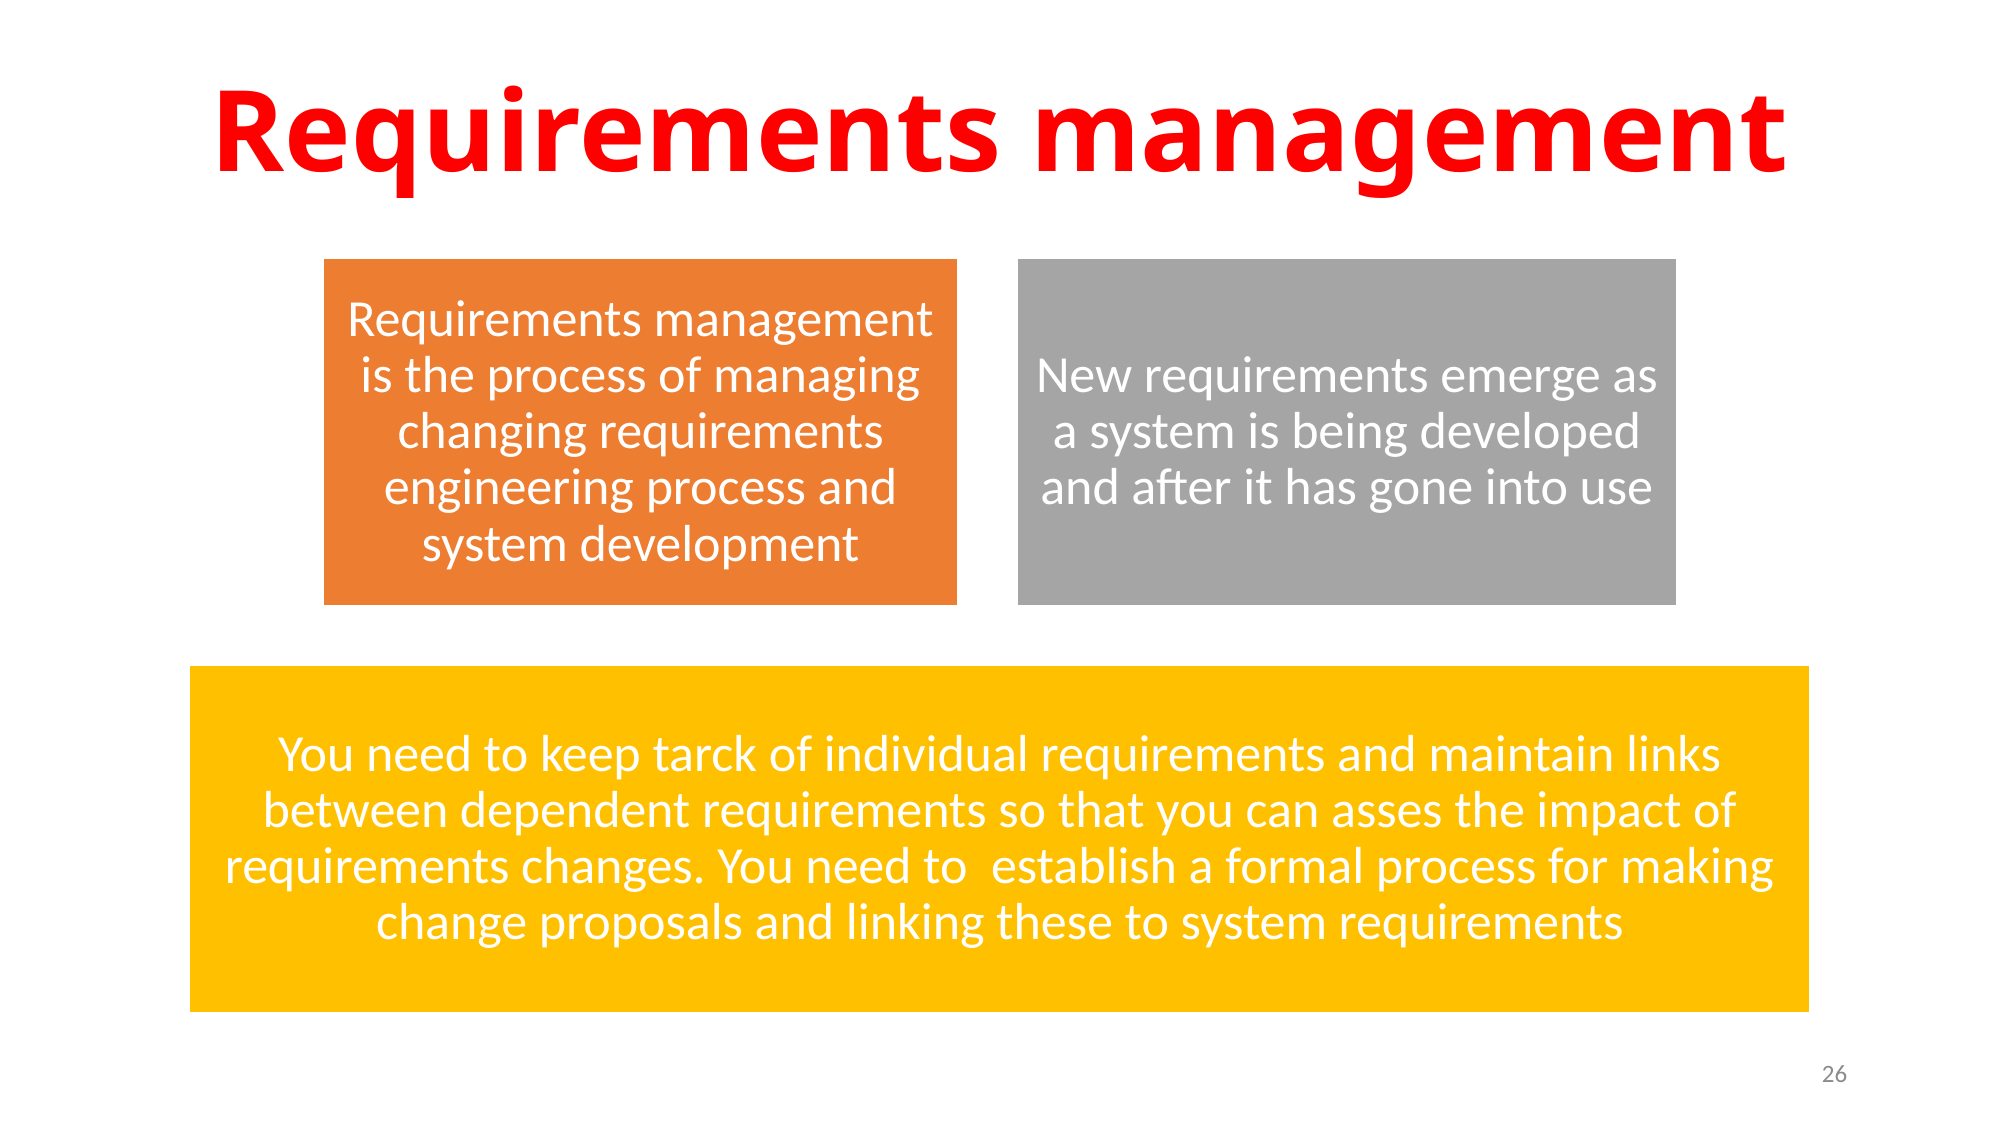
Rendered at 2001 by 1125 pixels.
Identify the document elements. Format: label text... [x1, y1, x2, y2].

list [137, 257, 1863, 1014]
slide_number 26 [1412, 1042, 1863, 1103]
title Requirements management [137, 59, 1863, 211]
